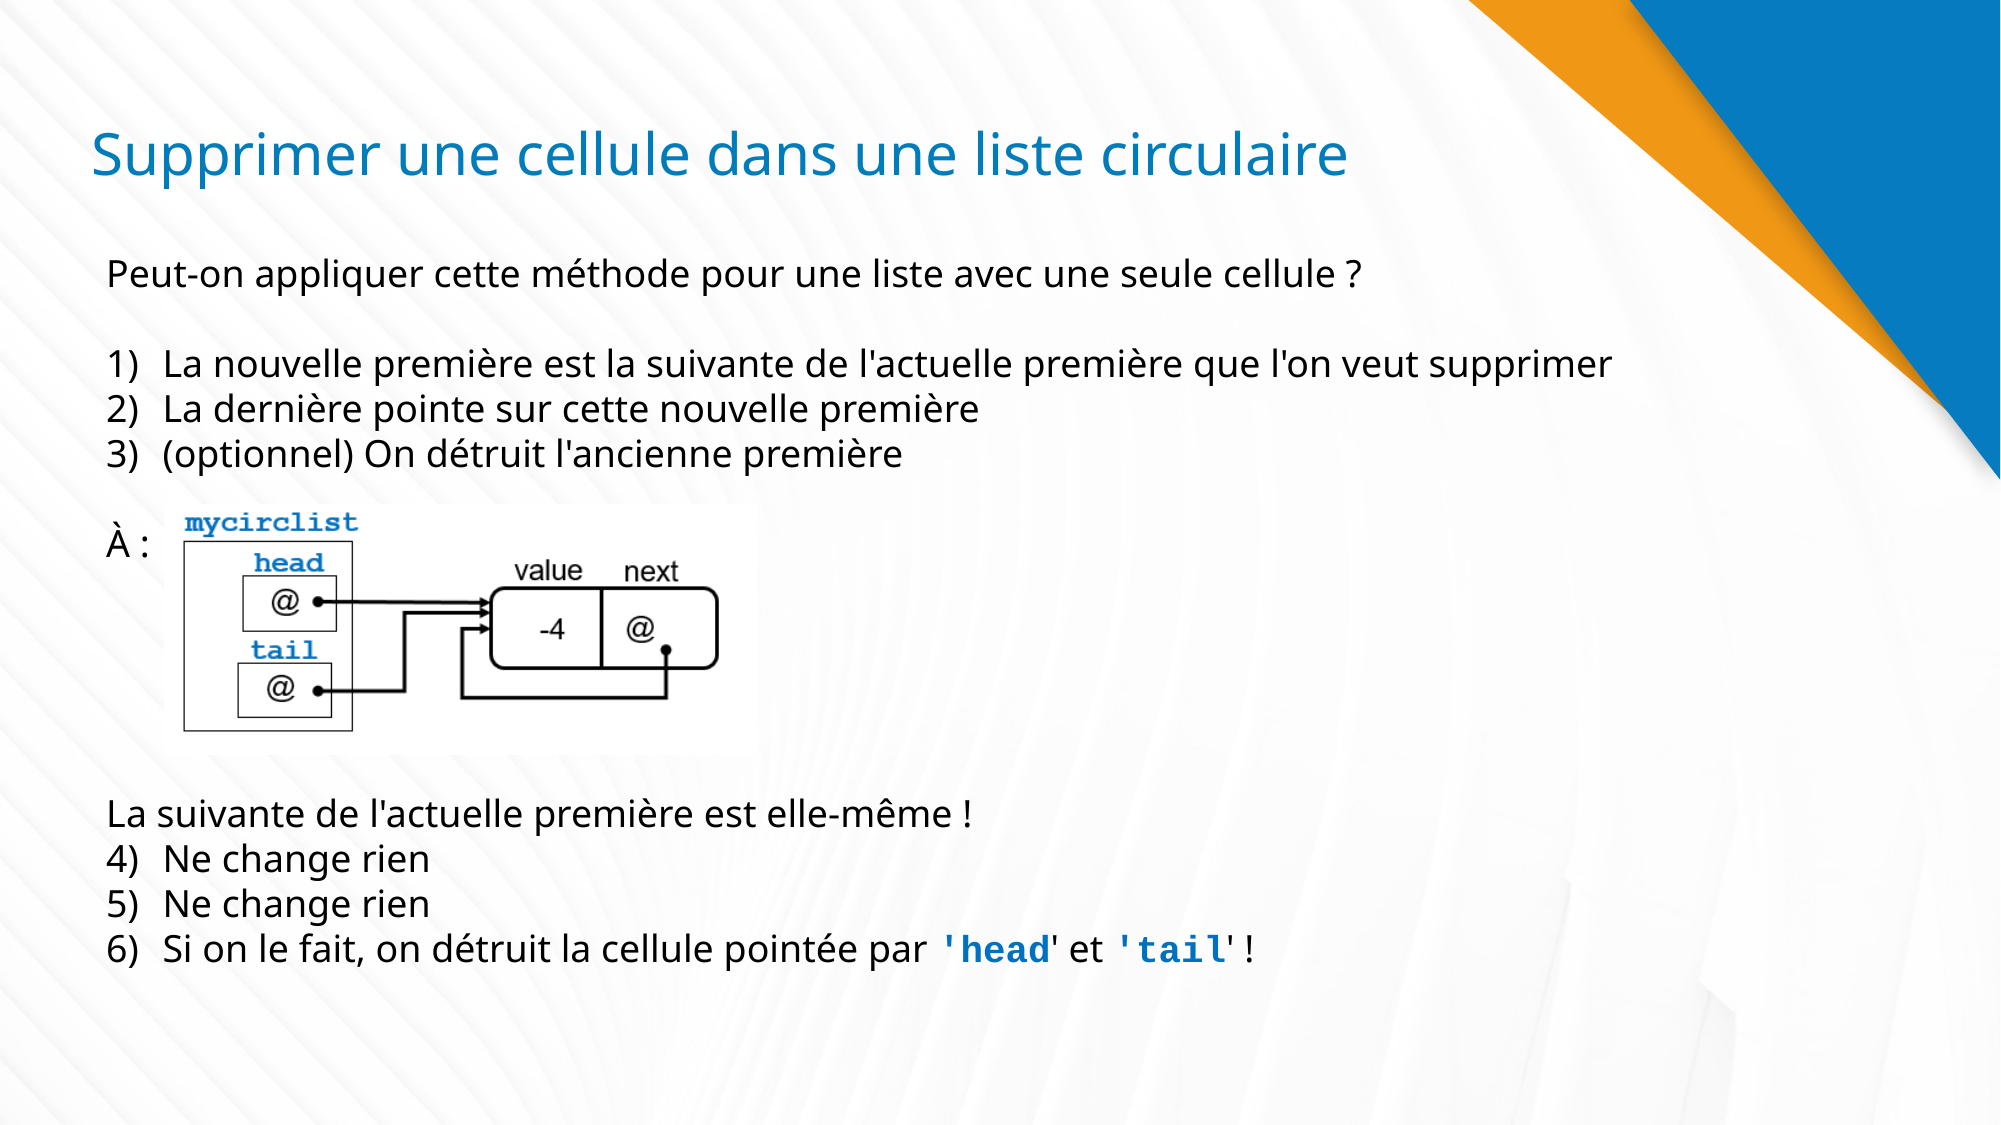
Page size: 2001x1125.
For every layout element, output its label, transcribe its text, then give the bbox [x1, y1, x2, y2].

picture [164, 504, 757, 755]
picture [0, 0, 2001, 1125]
title Supprimer une cellule dans une liste circulaire [91, 57, 1682, 196]
text_box Peut-on appliquer cette méthode pour une liste avec une seule cellule ? La nouvelle première est la suivante de l'actuelle première que l'on veut supprimer La dernière pointe sur cette nouvelle première (optionnel) On détruit l'ancienne première À : La suivante de l'actuelle première est elle-même ! Ne change rien Ne change rien Si on le fait, on détruit la cellule pointée par 'head' et 'tail' ! [91, 242, 1788, 1068]
